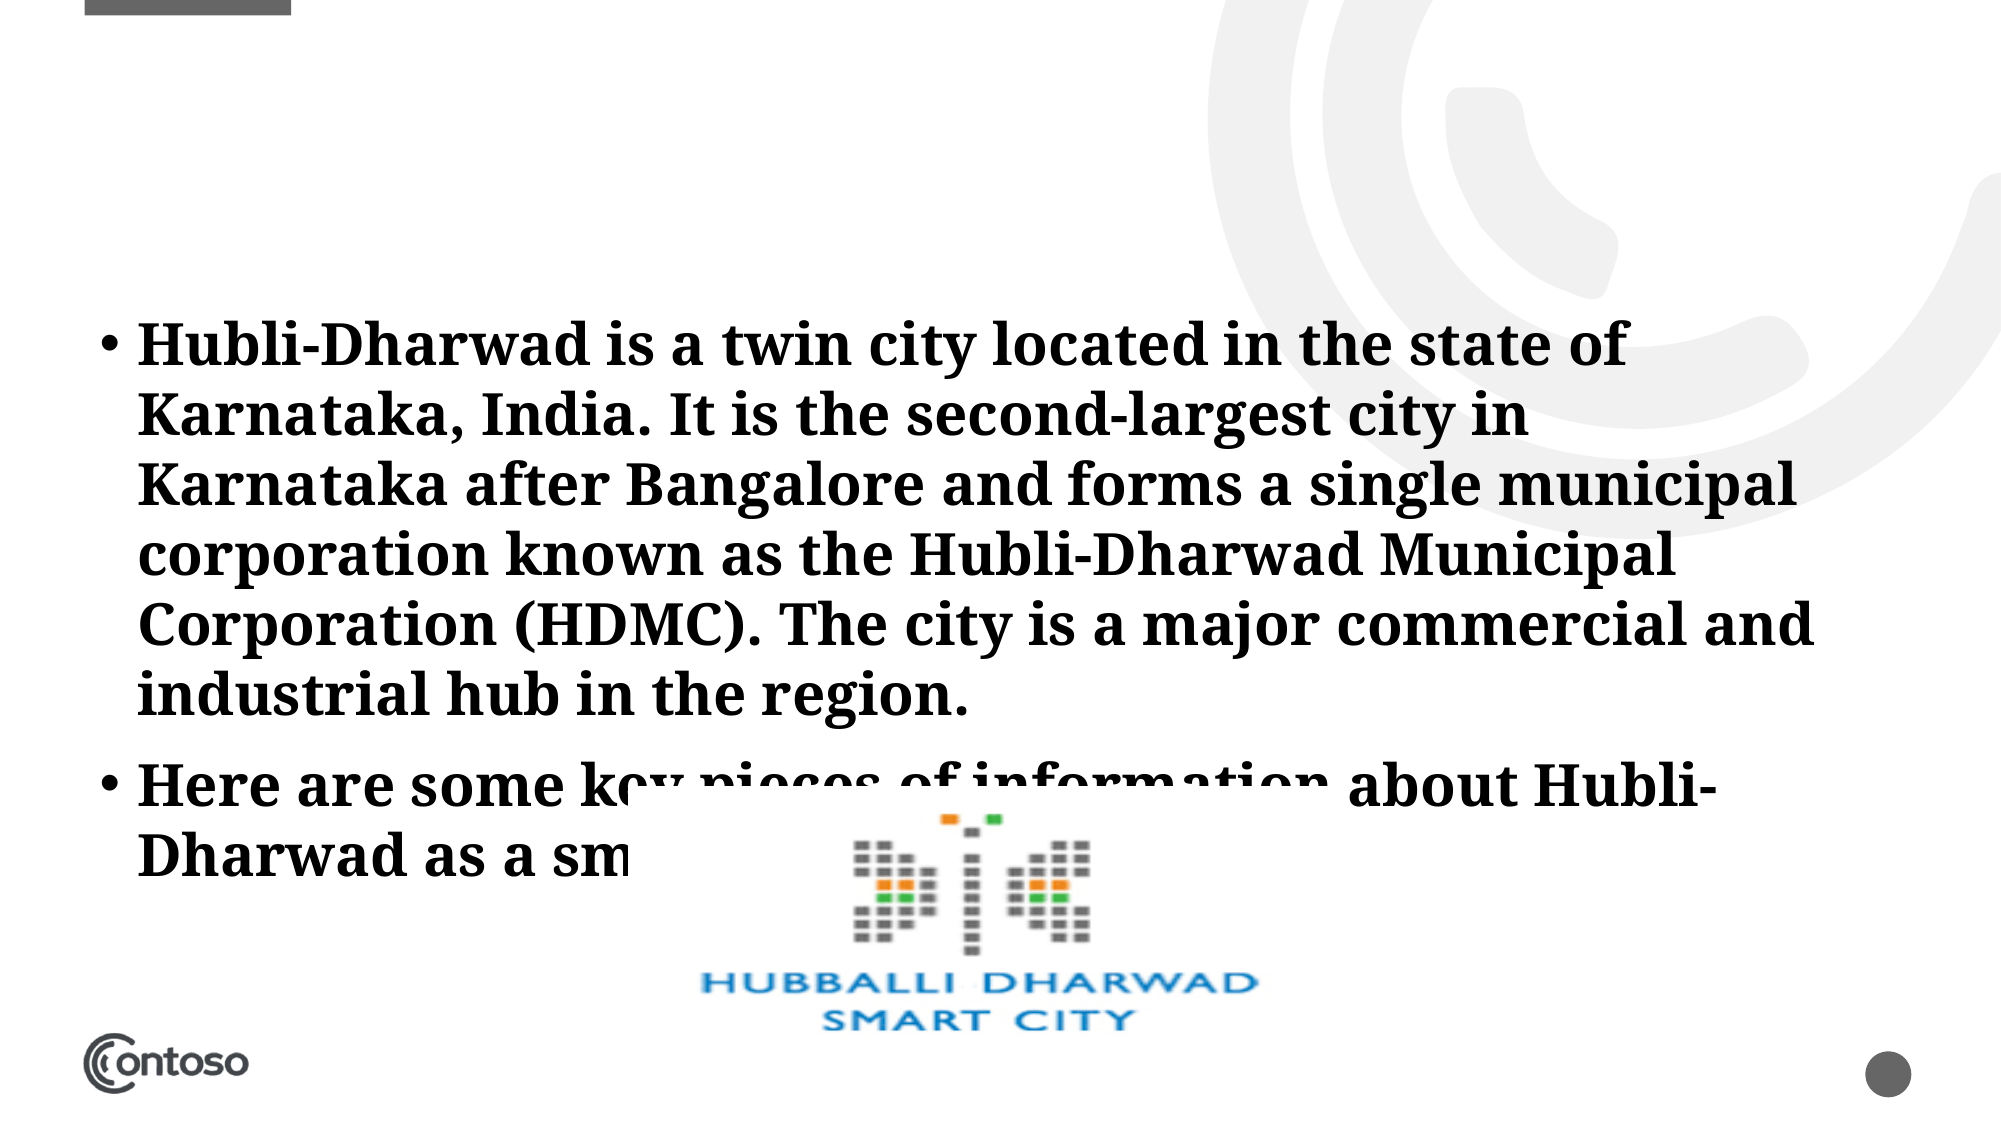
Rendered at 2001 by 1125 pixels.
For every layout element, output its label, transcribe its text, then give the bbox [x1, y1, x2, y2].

list Hubli-Dharwad is a twin city located in the state of Karnataka, India. It is the second-largest city in Karnataka after Bangalore and forms a single municipal corporation known as the Hubli-Dharwad Municipal Corporation (HDMC). The city is a major commercial and industrial hub in the region. Here are some key pieces of information about Hubli-Dharwad as a smart city: [84, 299, 1863, 1014]
picture [628, 786, 1333, 1081]
